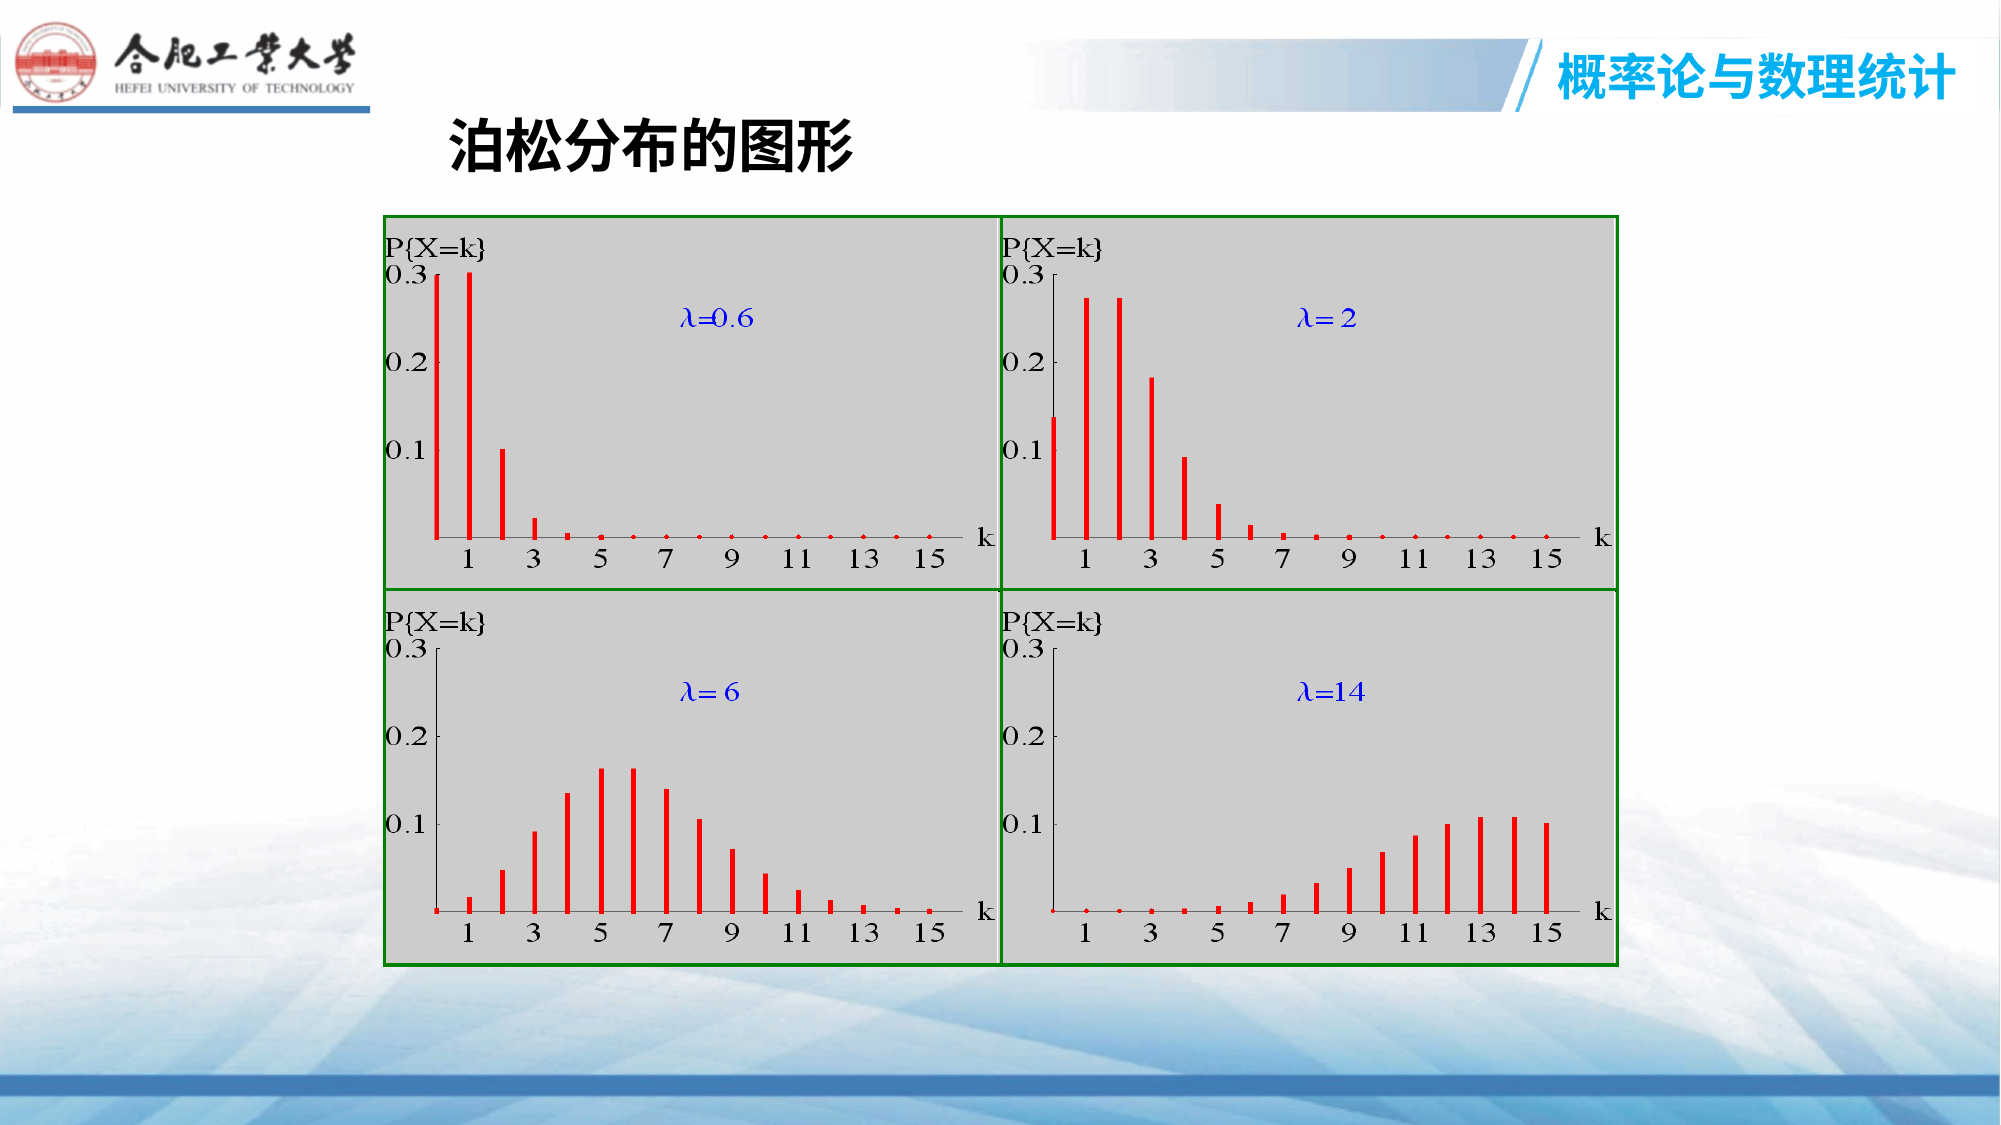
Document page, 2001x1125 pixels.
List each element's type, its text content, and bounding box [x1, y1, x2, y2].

picture [0, 0, 2001, 1125]
text_box 泊松分布的图形 [432, 101, 967, 187]
